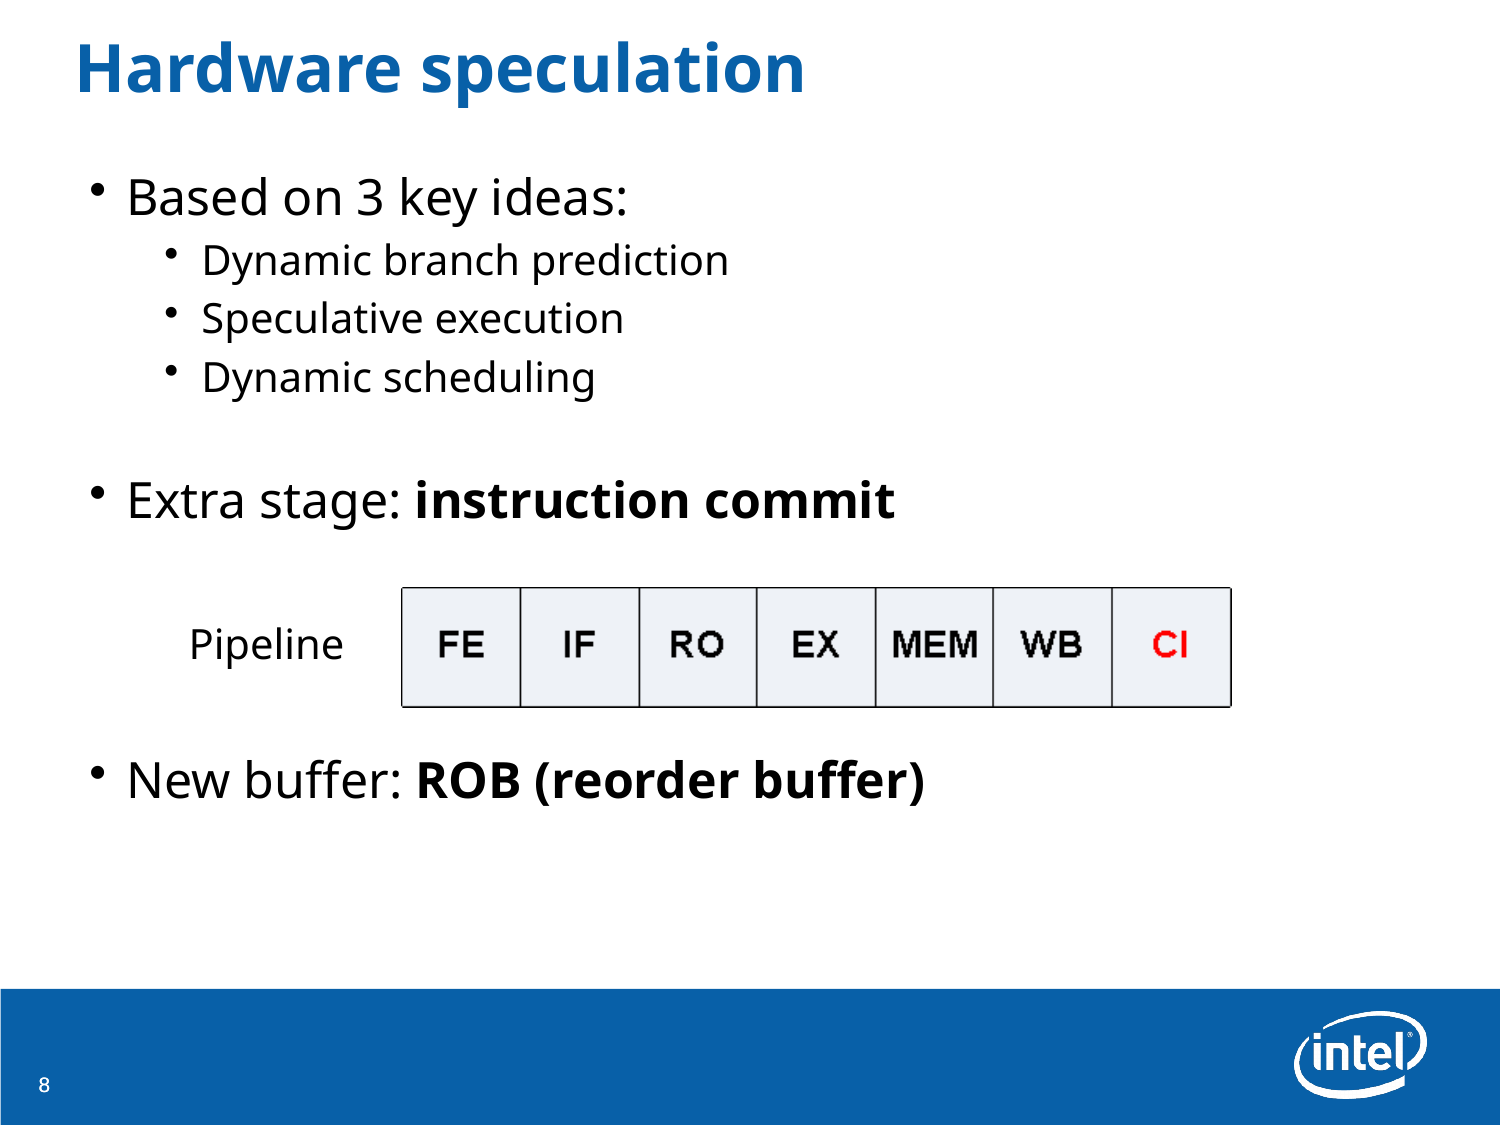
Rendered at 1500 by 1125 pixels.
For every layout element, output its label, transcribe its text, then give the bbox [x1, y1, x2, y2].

picture [1294, 1011, 1427, 1099]
title Hardware speculation [74, 25, 1427, 173]
picture [401, 587, 1232, 709]
text_box Based on 3 key ideas: Dynamic branch prediction Speculative execution Dynamic scheduling Extra stage: instruction commit New buffer: ROB (reorder buffer) [74, 158, 1426, 953]
text_box Pipeline [173, 610, 396, 687]
